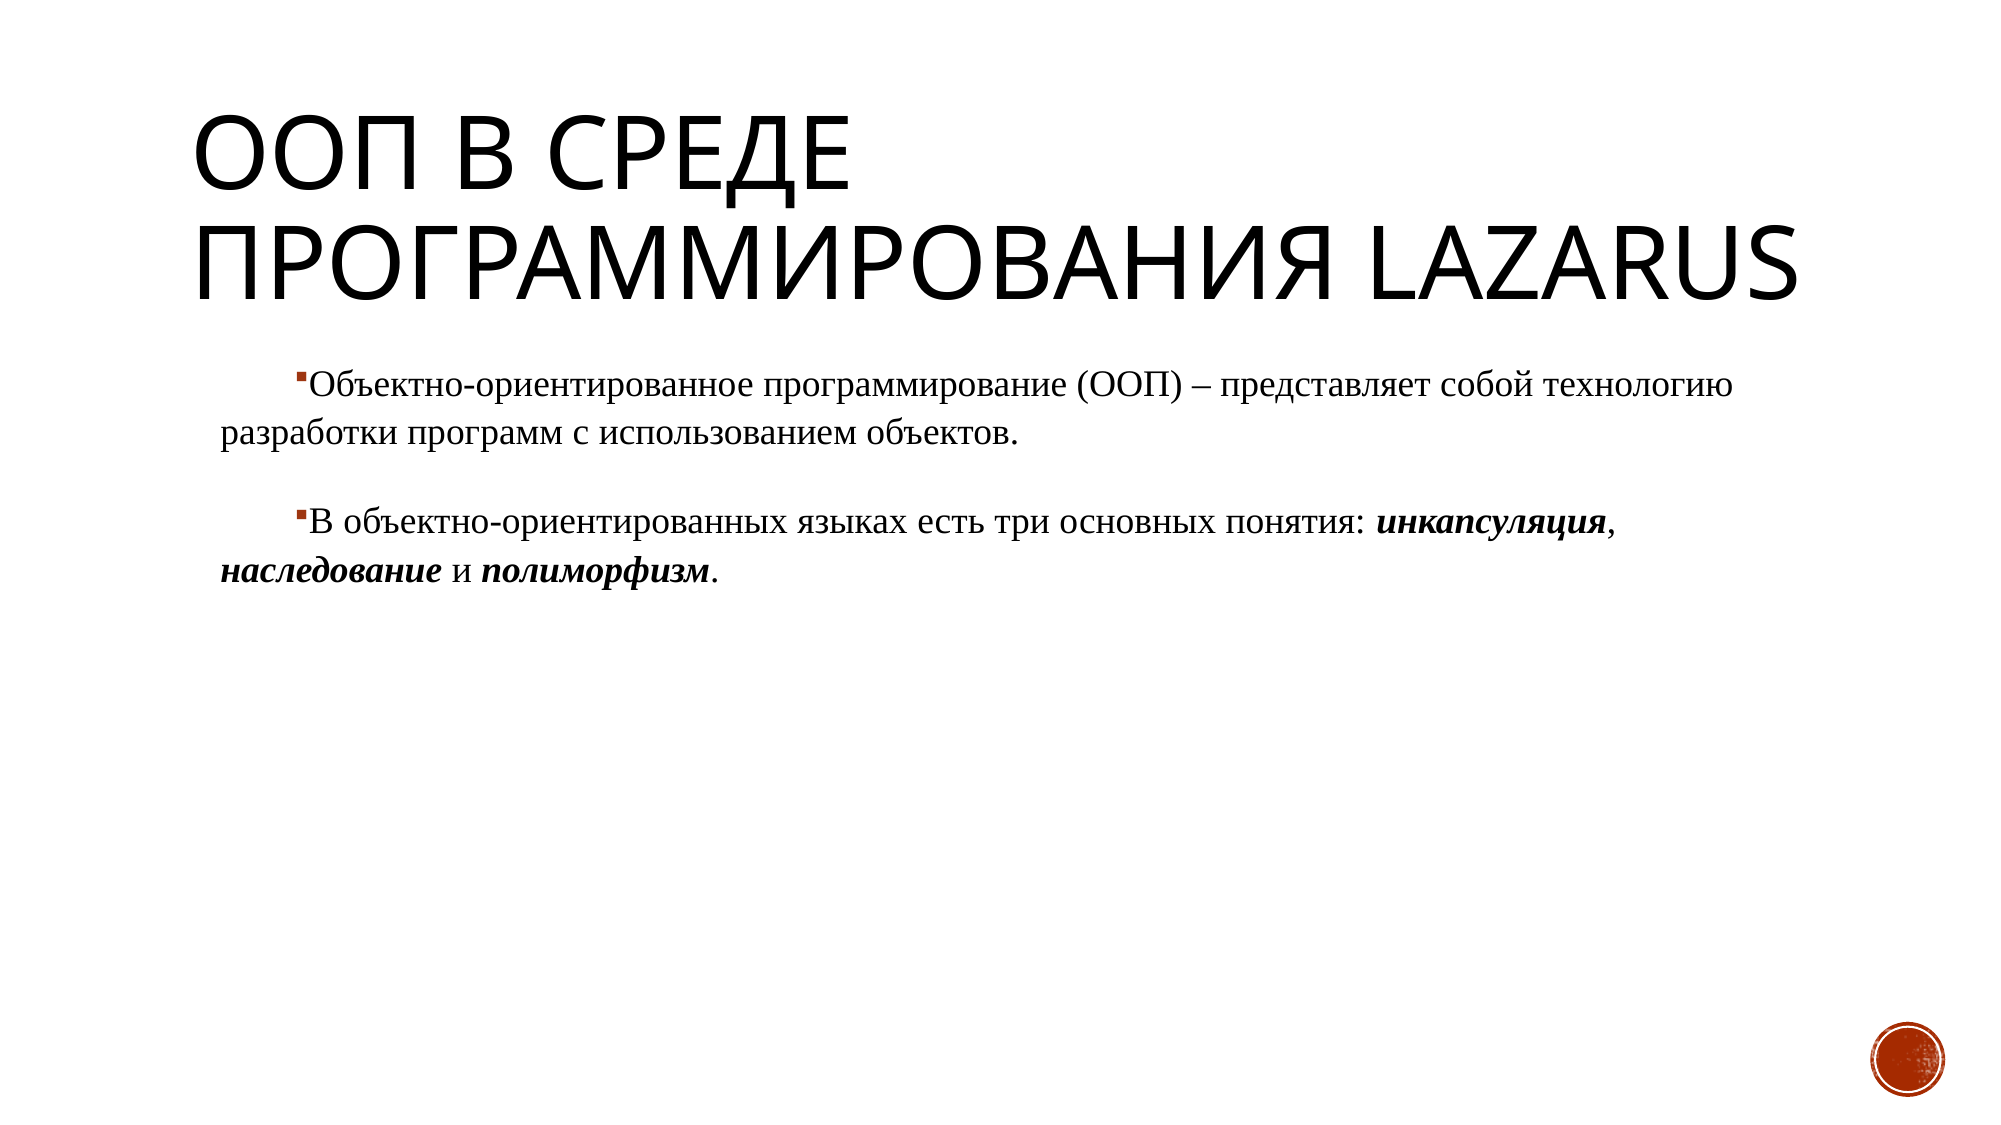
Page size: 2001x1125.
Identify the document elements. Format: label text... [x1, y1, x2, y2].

title ООП в среде программирования Lazarus [175, 79, 1826, 344]
list Объектно-ориентированное программирование (ООП) – представляет собой технологию разработки программ с использованием объектов. В объектно-ориентированных языках есть три основных понятия: инкапсуляция, наследование и полиморфизм. [175, 348, 1826, 1013]
